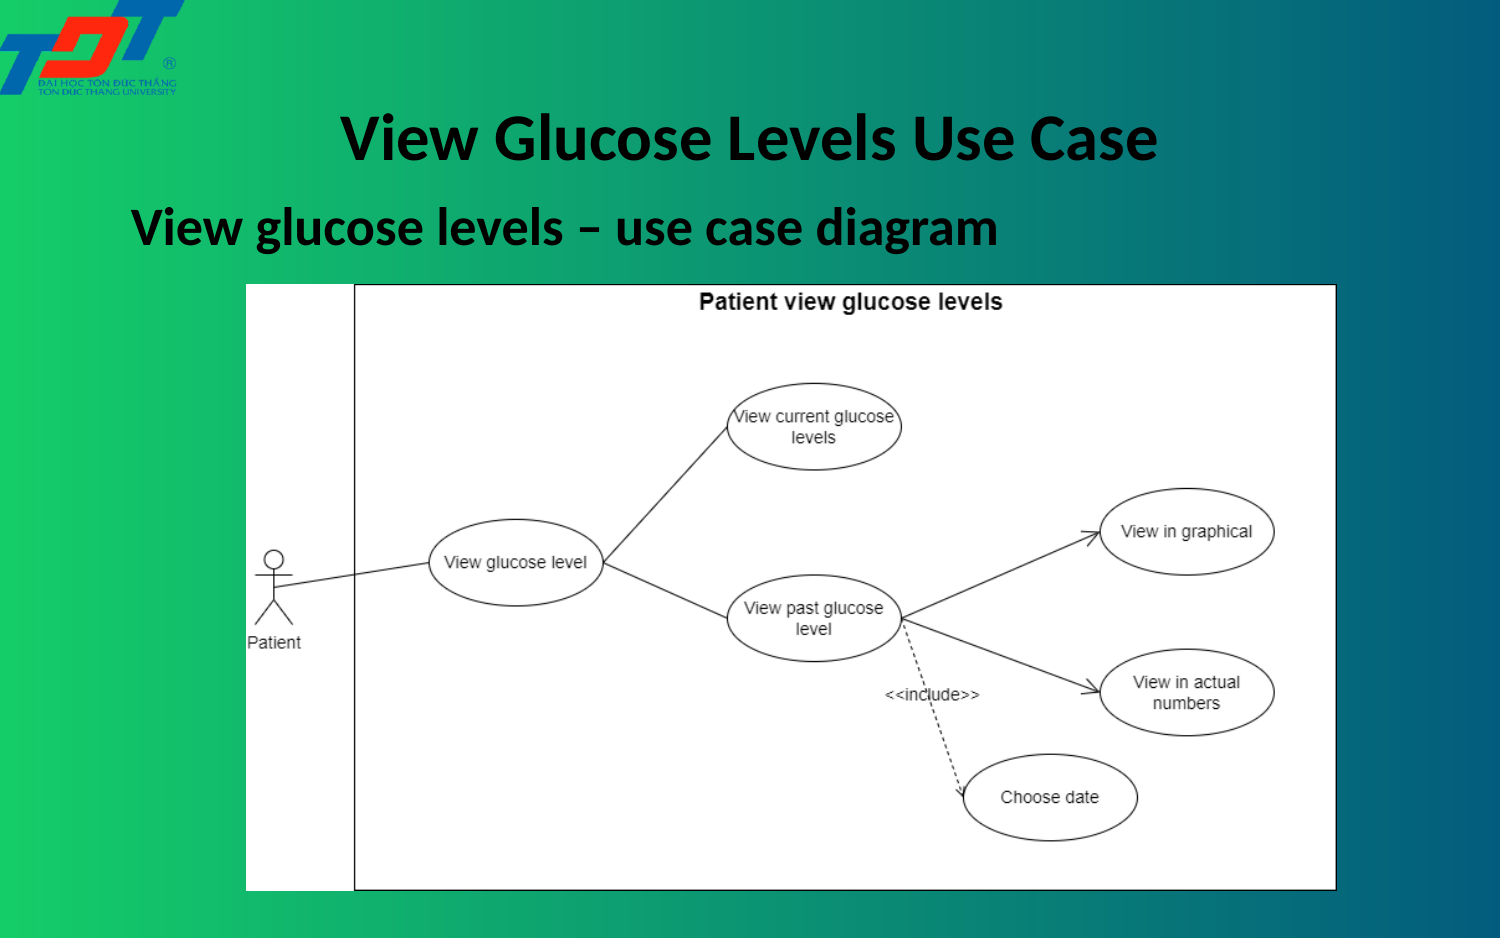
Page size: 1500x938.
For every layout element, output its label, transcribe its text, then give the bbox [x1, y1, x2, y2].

picture [246, 284, 1337, 891]
picture [0, 0, 185, 95]
text_box View Glucose Levels Use Case [215, 46, 1286, 183]
text_box View glucose levels – use case diagram [115, 183, 1466, 284]
